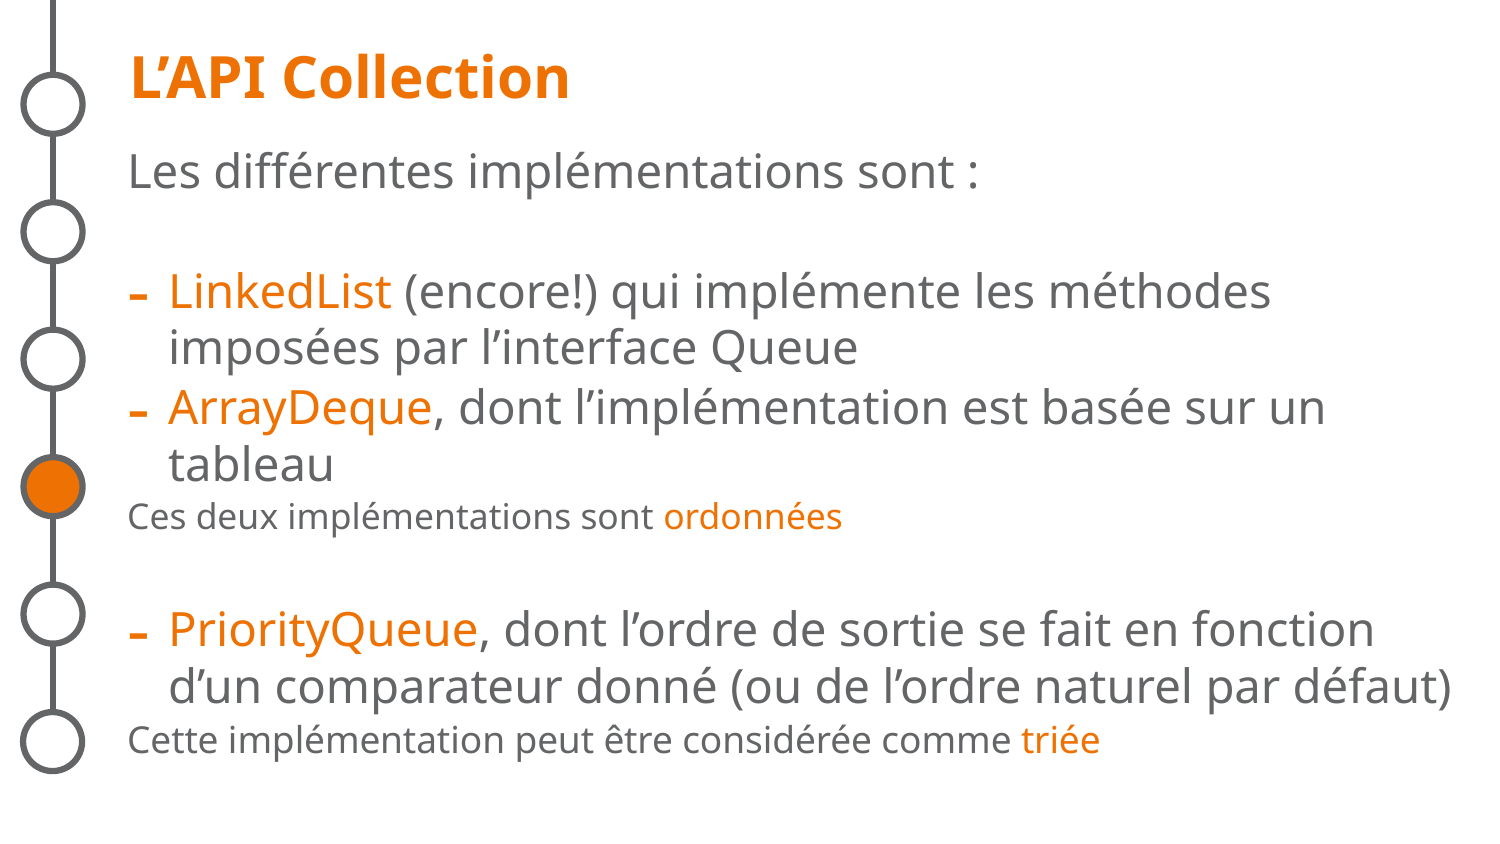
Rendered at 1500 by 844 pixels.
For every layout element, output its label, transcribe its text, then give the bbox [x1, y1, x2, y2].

title L’API Collection [129, 30, 1444, 120]
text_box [22, 0, 83, 772]
text_box Les différentes implémentations sont : LinkedList (encore!) qui implémente les méthodes imposées par l’interface Queue ArrayDeque, dont l’implémentation est basée sur un tableau Ces deux implémentations sont ordonnées PriorityQueue, dont l’ordre de sortie se fait en fonction d’un comparateur donné (ou de l’ordre naturel par défaut) Cette implémentation peut être considérée comme triée [112, 133, 1477, 812]
